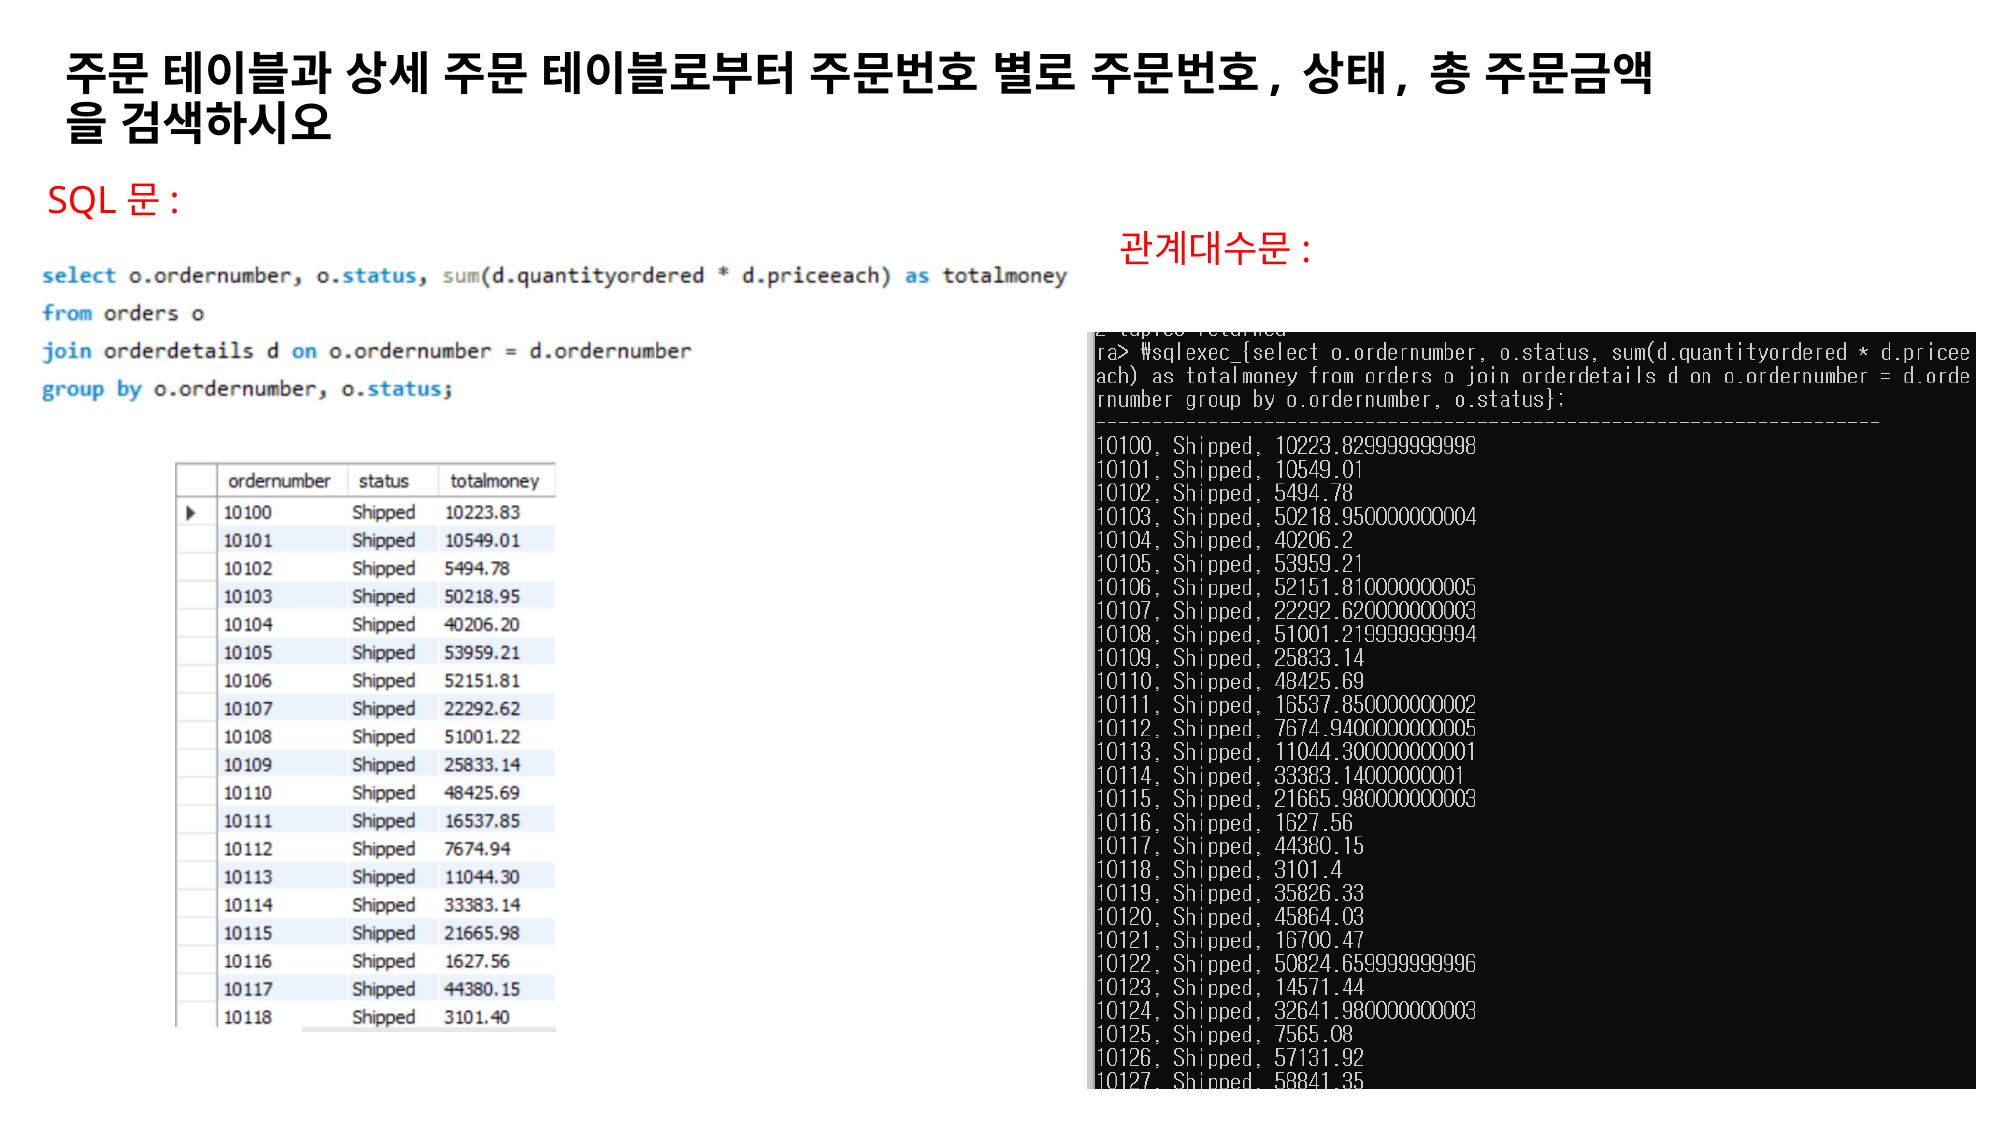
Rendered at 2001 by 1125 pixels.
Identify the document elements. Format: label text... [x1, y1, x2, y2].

picture [1087, 332, 1976, 1089]
text_box 주문 테이블과 상세 주문 테이블로부터 주문번호 별로 주문번호, 상태, 총 주문금액 을 검색하시오 [49, 41, 1950, 193]
picture [32, 239, 1079, 415]
text_box 관계대수문: [1105, 217, 1419, 278]
text_box SQL문: [32, 169, 248, 229]
picture [175, 460, 556, 1032]
